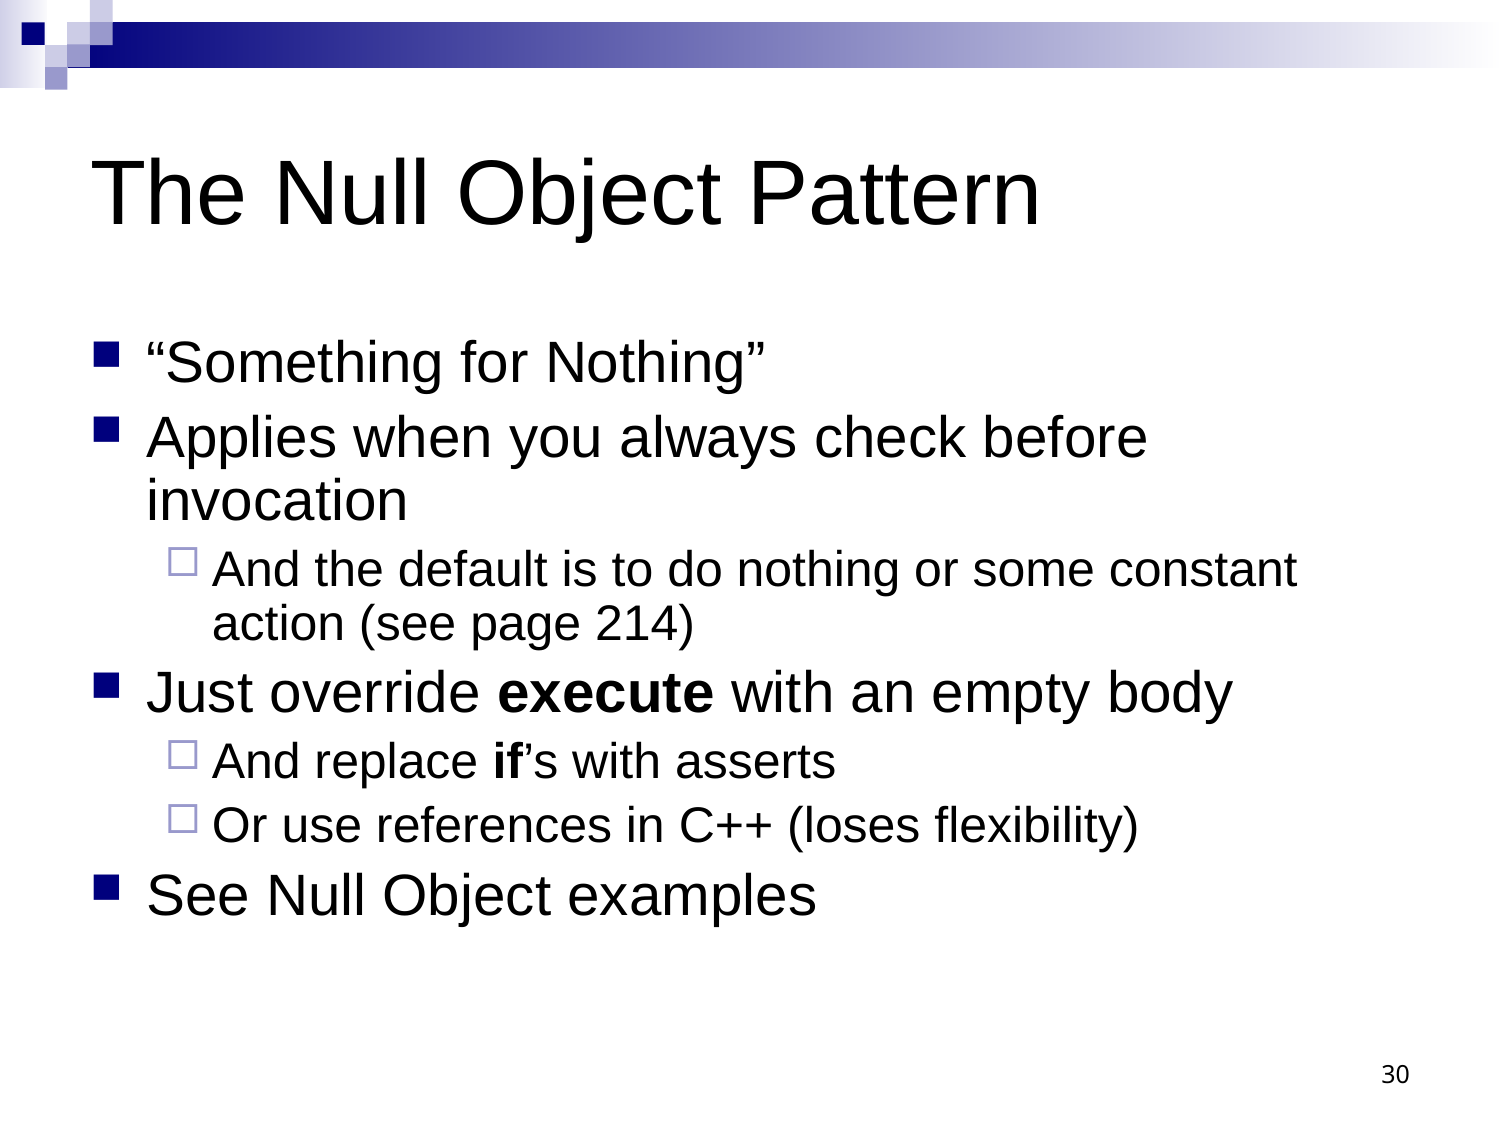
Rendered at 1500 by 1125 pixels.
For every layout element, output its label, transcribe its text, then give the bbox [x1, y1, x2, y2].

slide_number 30 [1074, 1025, 1425, 1100]
list “Something for Nothing” Applies when you always check before invocation And the default is to do nothing or some constant action (see page 214) Just override execute with an empty body And replace if’s with asserts Or use references in C++ (loses flexibility) See Null Object examples [75, 324, 1425, 963]
title The Null Object Pattern [75, 75, 1425, 300]
